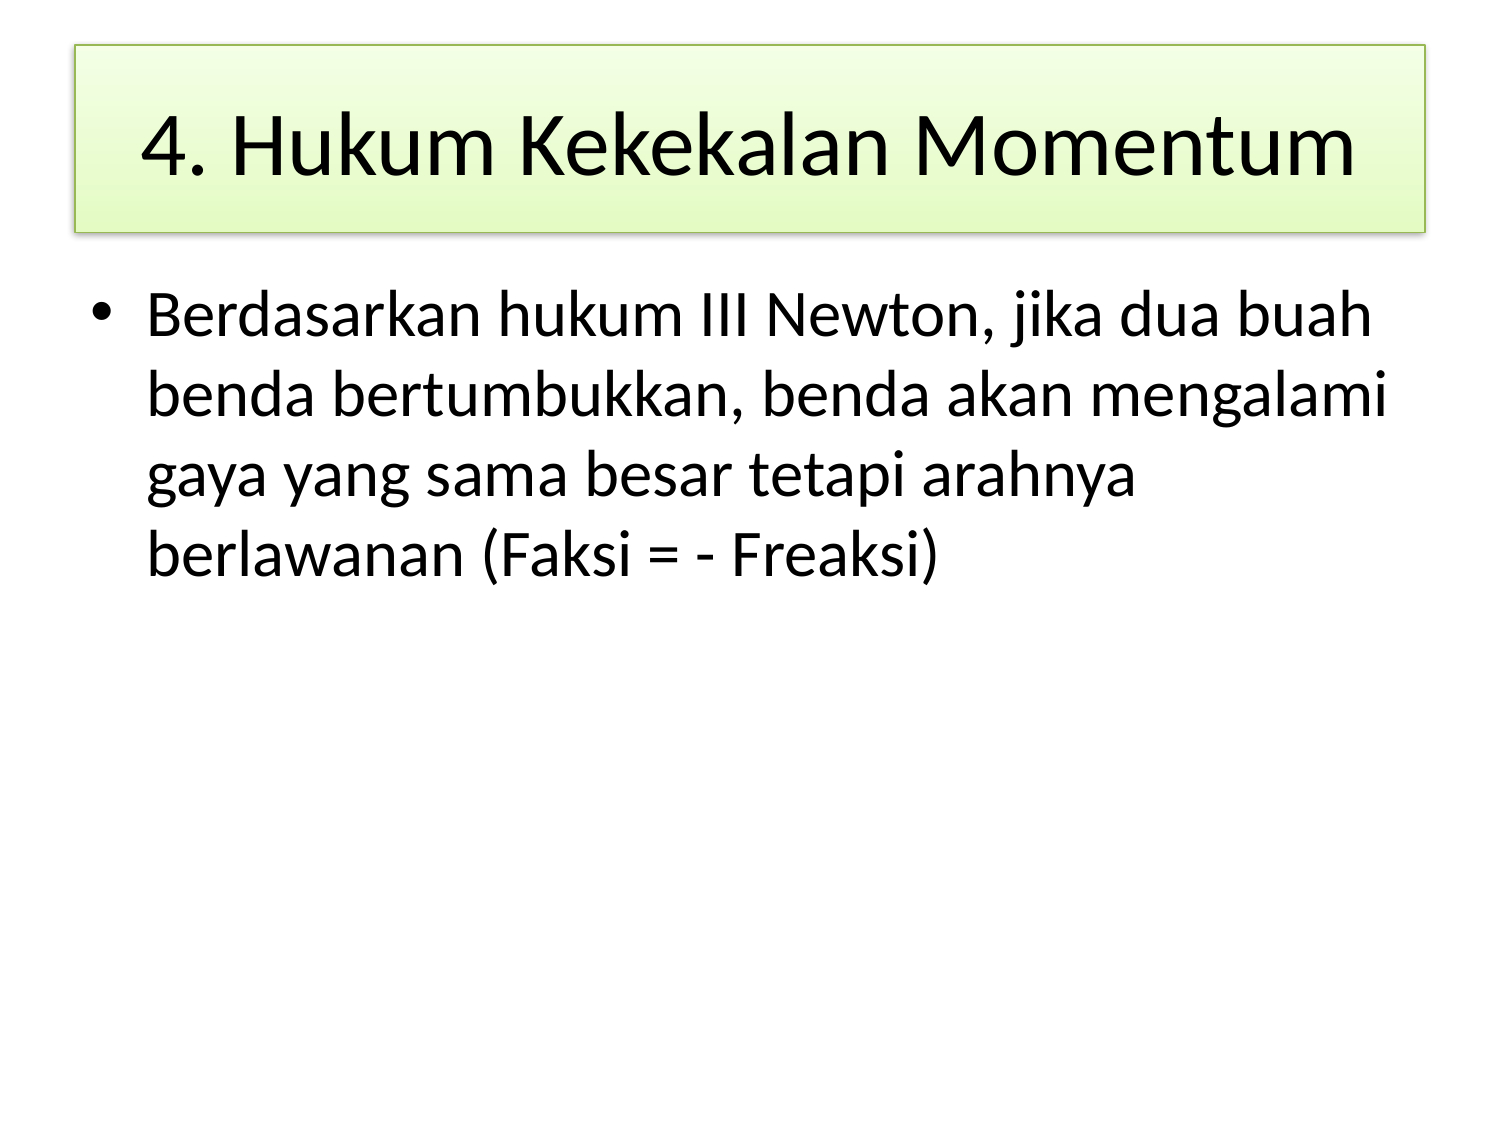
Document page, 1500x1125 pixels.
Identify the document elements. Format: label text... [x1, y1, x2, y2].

title 4. Hukum Kekekalan Momentum [74, 44, 1426, 233]
list Berdasarkan hukum III Newton, jika dua buah benda bertumbukkan, benda akan mengalami gaya yang sama besar tetapi arahnya berlawanan (Faksi = - Freaksi) [75, 262, 1425, 633]
